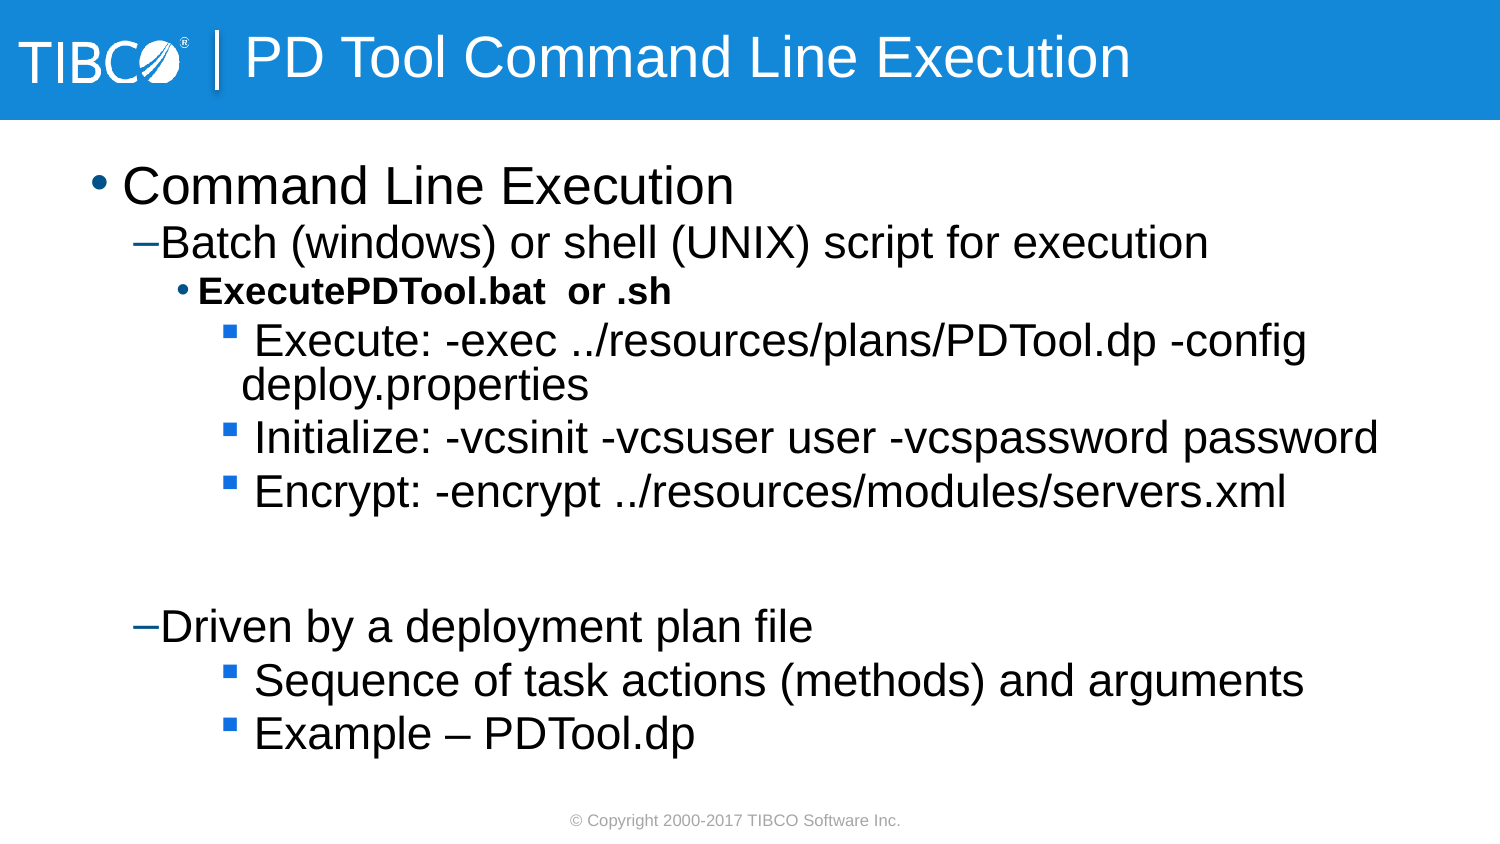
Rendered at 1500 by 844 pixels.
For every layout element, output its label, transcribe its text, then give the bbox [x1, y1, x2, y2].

list Command Line Execution Batch (windows) or shell (UNIX) script for execution ExecutePDTool.bat or .sh Execute: -exec ../resources/plans/PDTool.dp -config deploy.properties Initialize: -vcsinit -vcsuser user -vcspassword password Encrypt: -encrypt ../resources/modules/servers.xml Driven by a deployment plan file Sequence of task actions (methods) and arguments Example – PDTool.dp [75, 155, 1472, 769]
text_box © Copyright 2000-2017 TIBCO Software Inc. [512, 802, 988, 844]
title PD Tool Command Line Execution [229, 11, 1447, 121]
